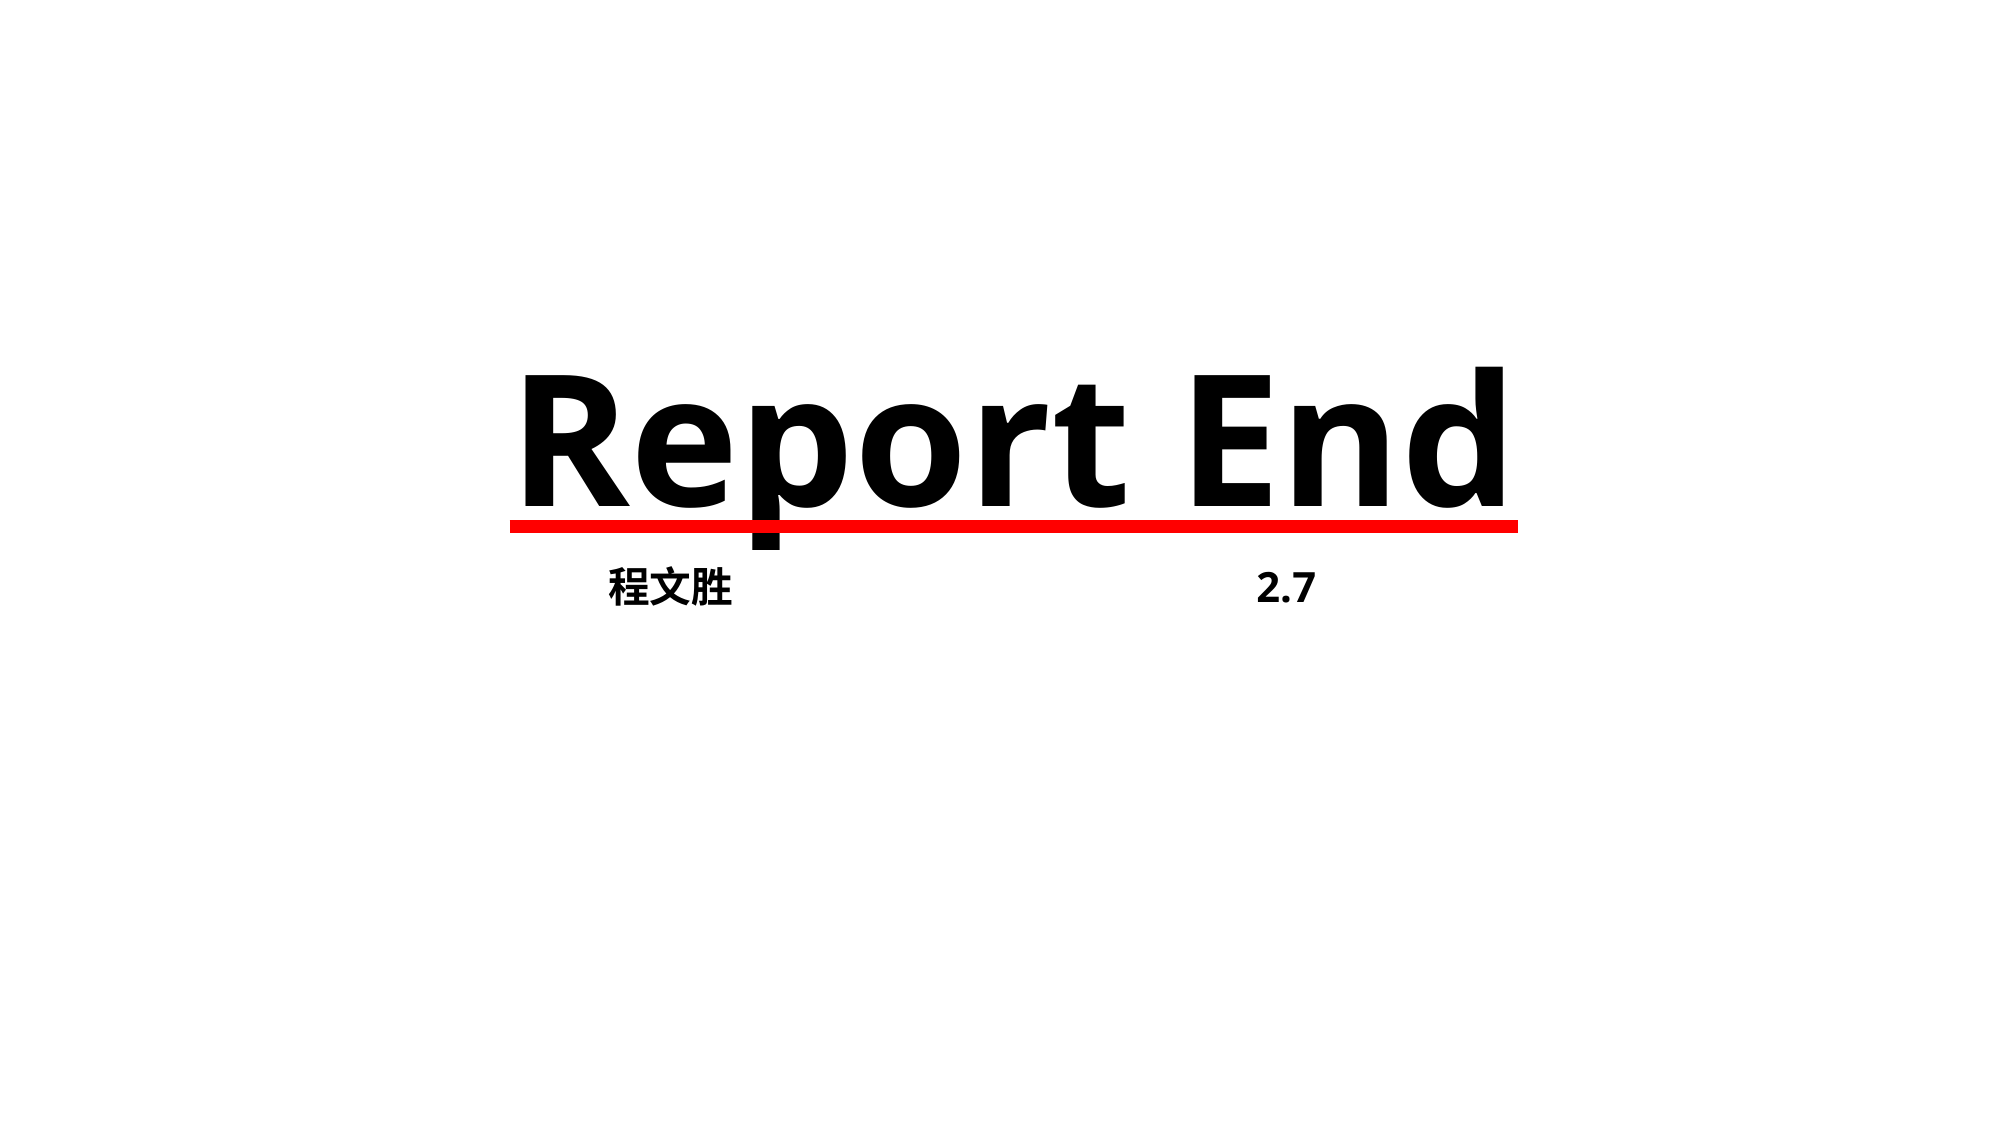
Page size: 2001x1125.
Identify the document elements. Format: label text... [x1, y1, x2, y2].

title Report End [459, 401, 1569, 554]
text_box 程文胜 2.7 [593, 553, 1449, 619]
